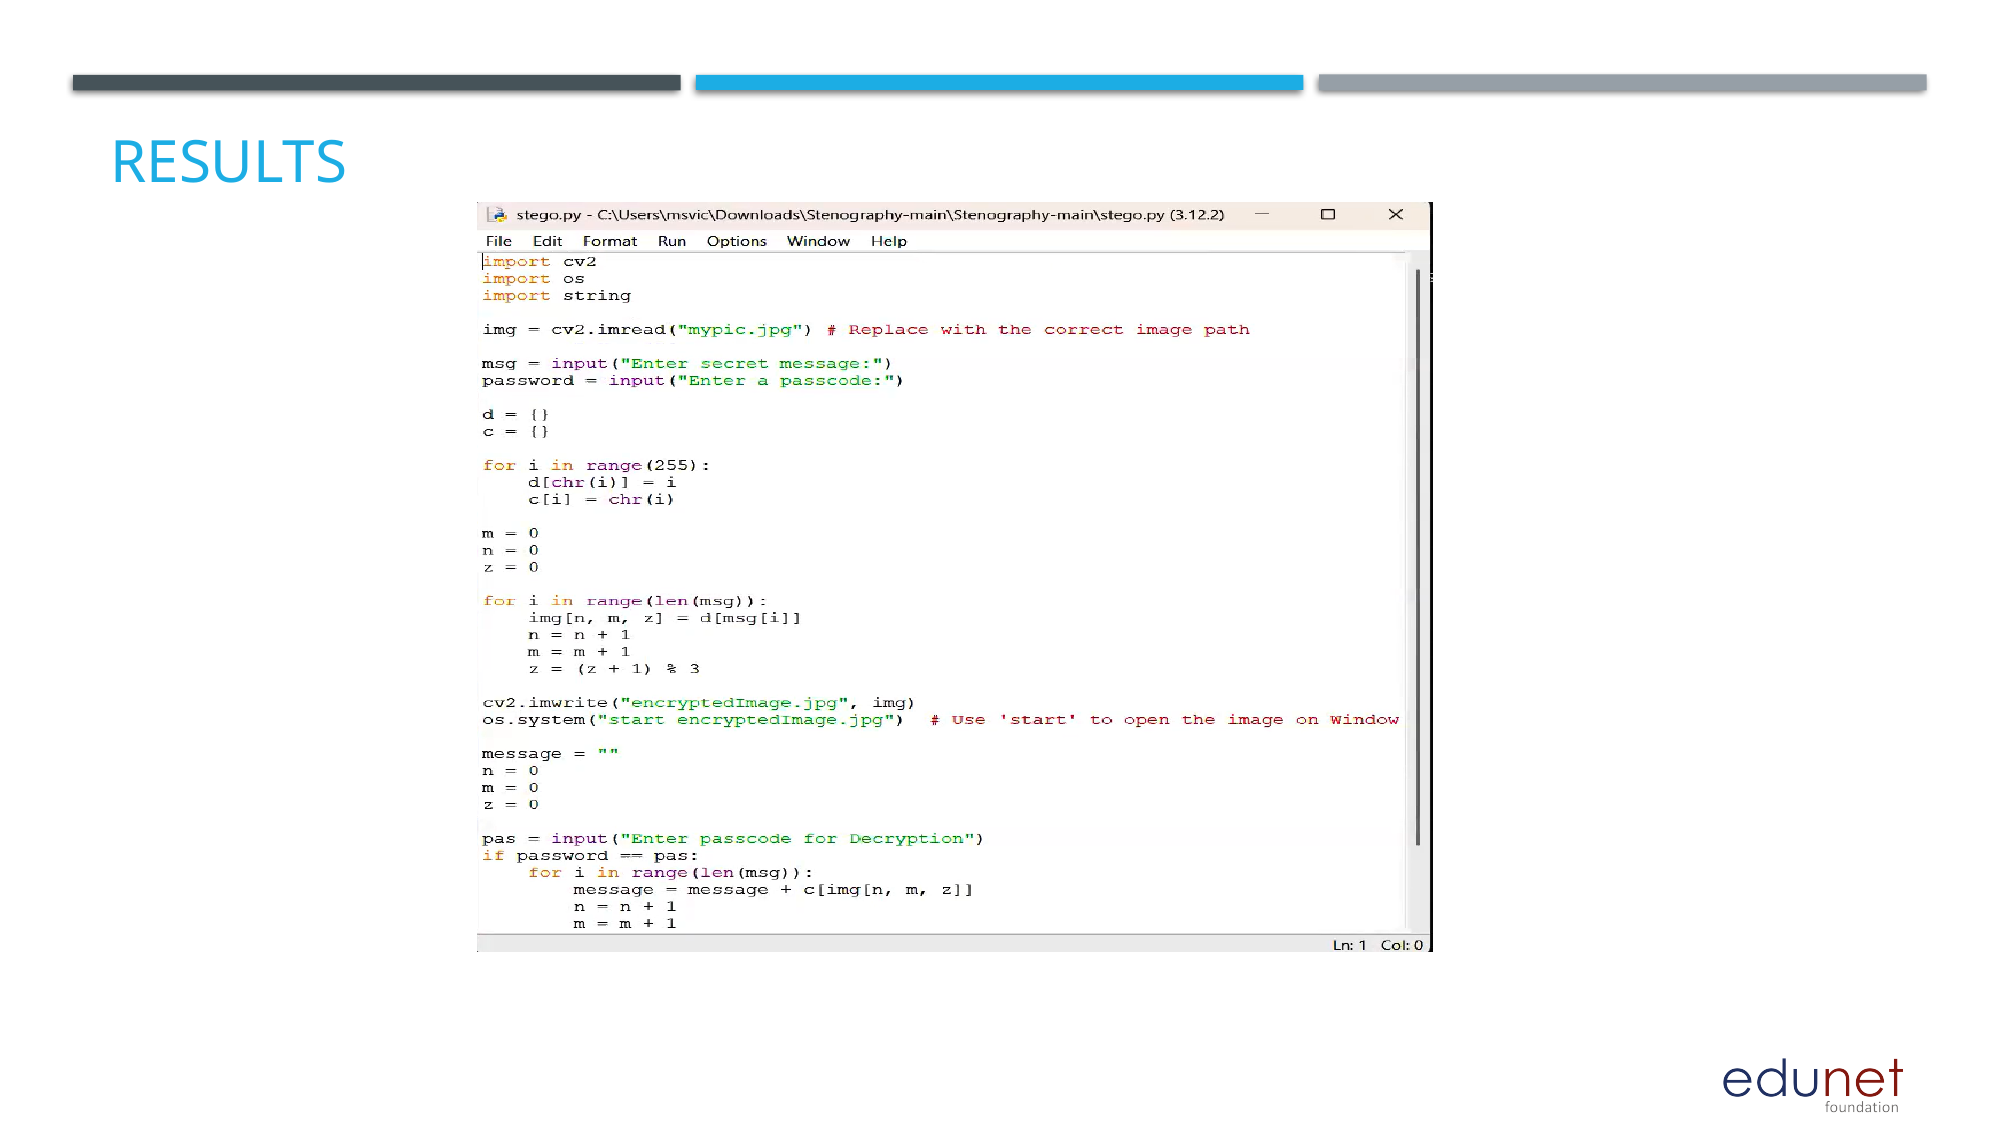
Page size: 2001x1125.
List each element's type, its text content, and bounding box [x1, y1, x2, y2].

picture [476, 201, 1433, 953]
picture [1719, 1056, 1905, 1116]
title Results [95, 115, 1905, 203]
